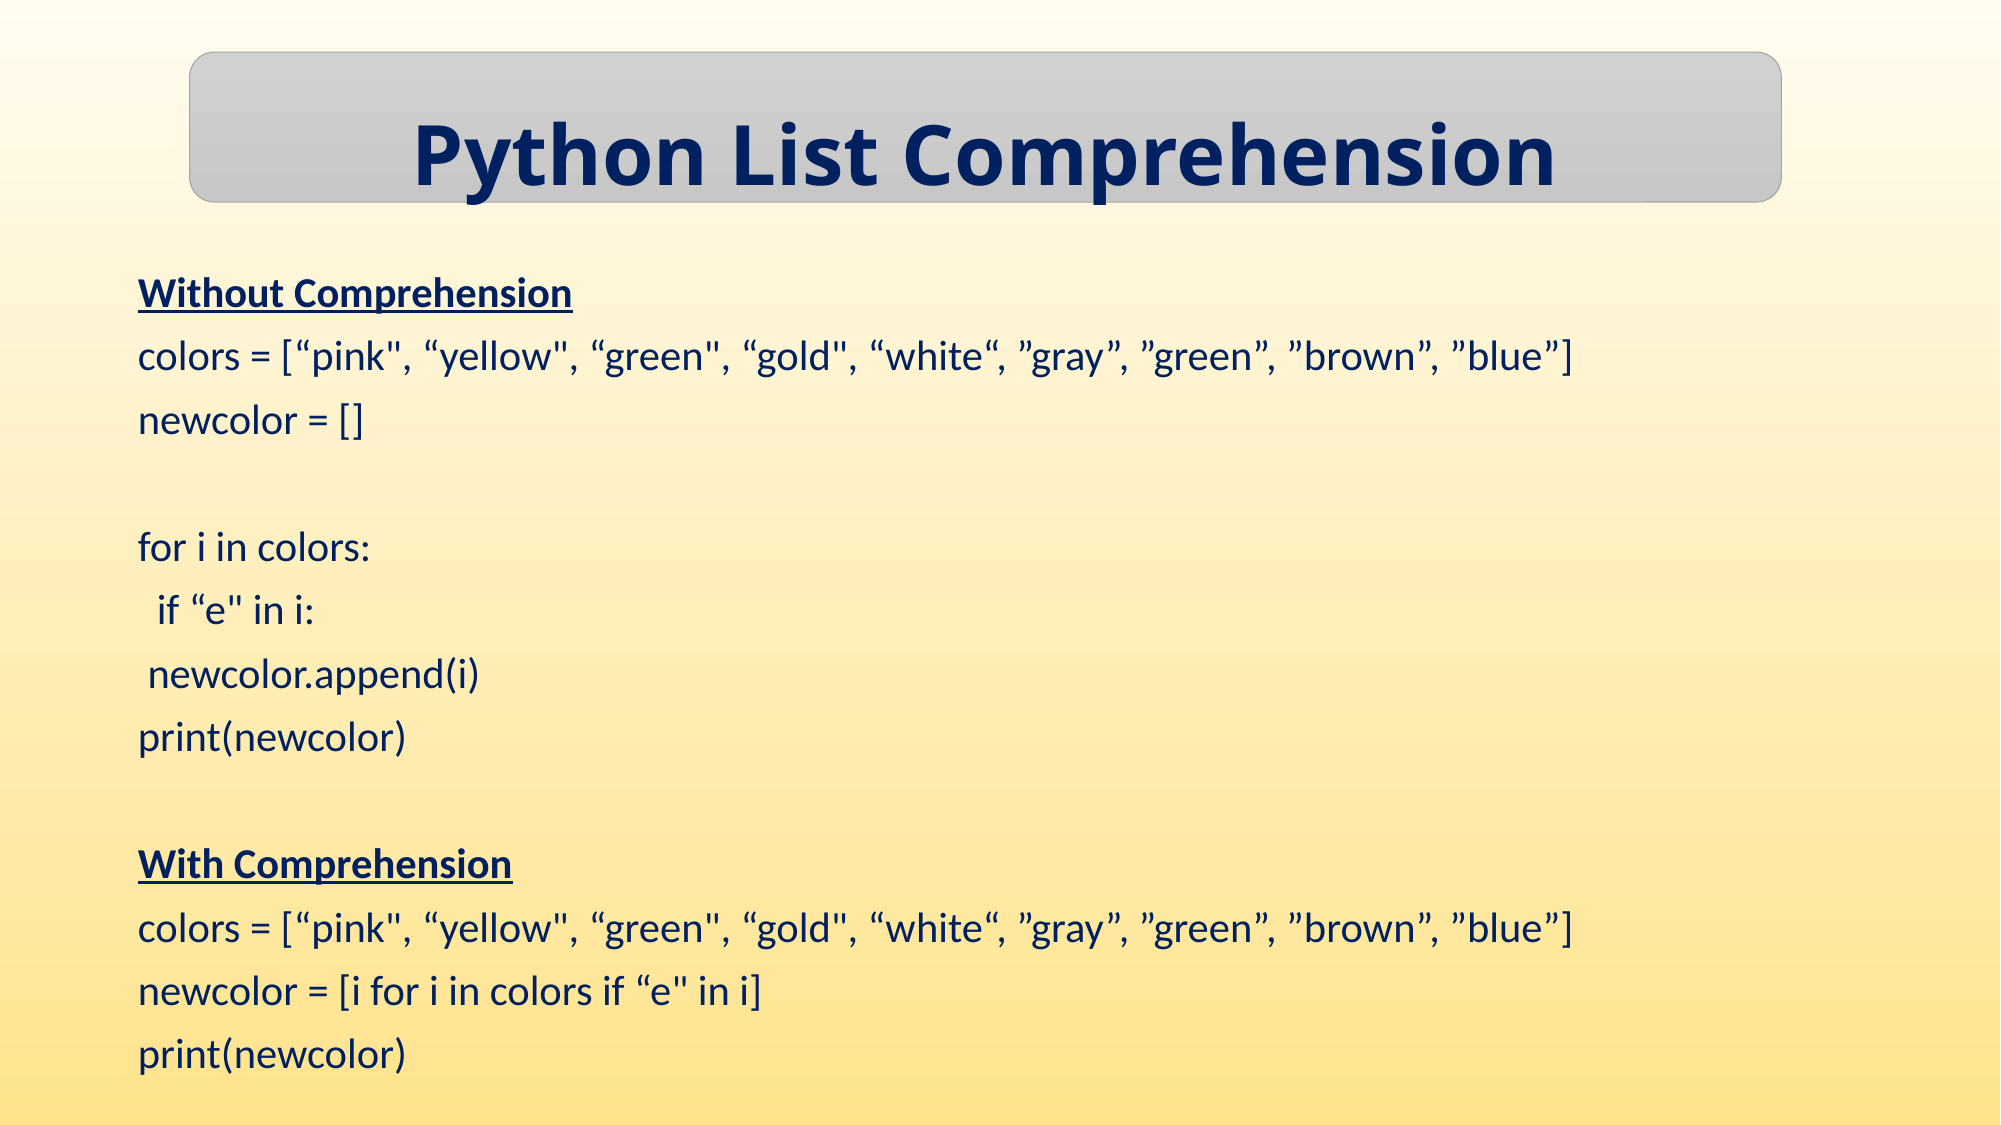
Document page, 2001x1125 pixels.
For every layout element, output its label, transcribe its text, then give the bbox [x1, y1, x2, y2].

text_box Python List Comprehension [189, 51, 1782, 203]
list Without Comprehension colors = [“pink", “yellow", “green", “gold", “white“, ”gray”, ”green”, ”brown”, ”blue”] newcolor = [] for i in colors: if “e" in i: newcolor.append(i) print(newcolor) With Comprehension colors = [“pink", “yellow", “green", “gold", “white“, ”gray”, ”green”, ”brown”, ”blue”] newcolor = [i for i in colors if “e" in i] print(newcolor) [122, 263, 1848, 1090]
